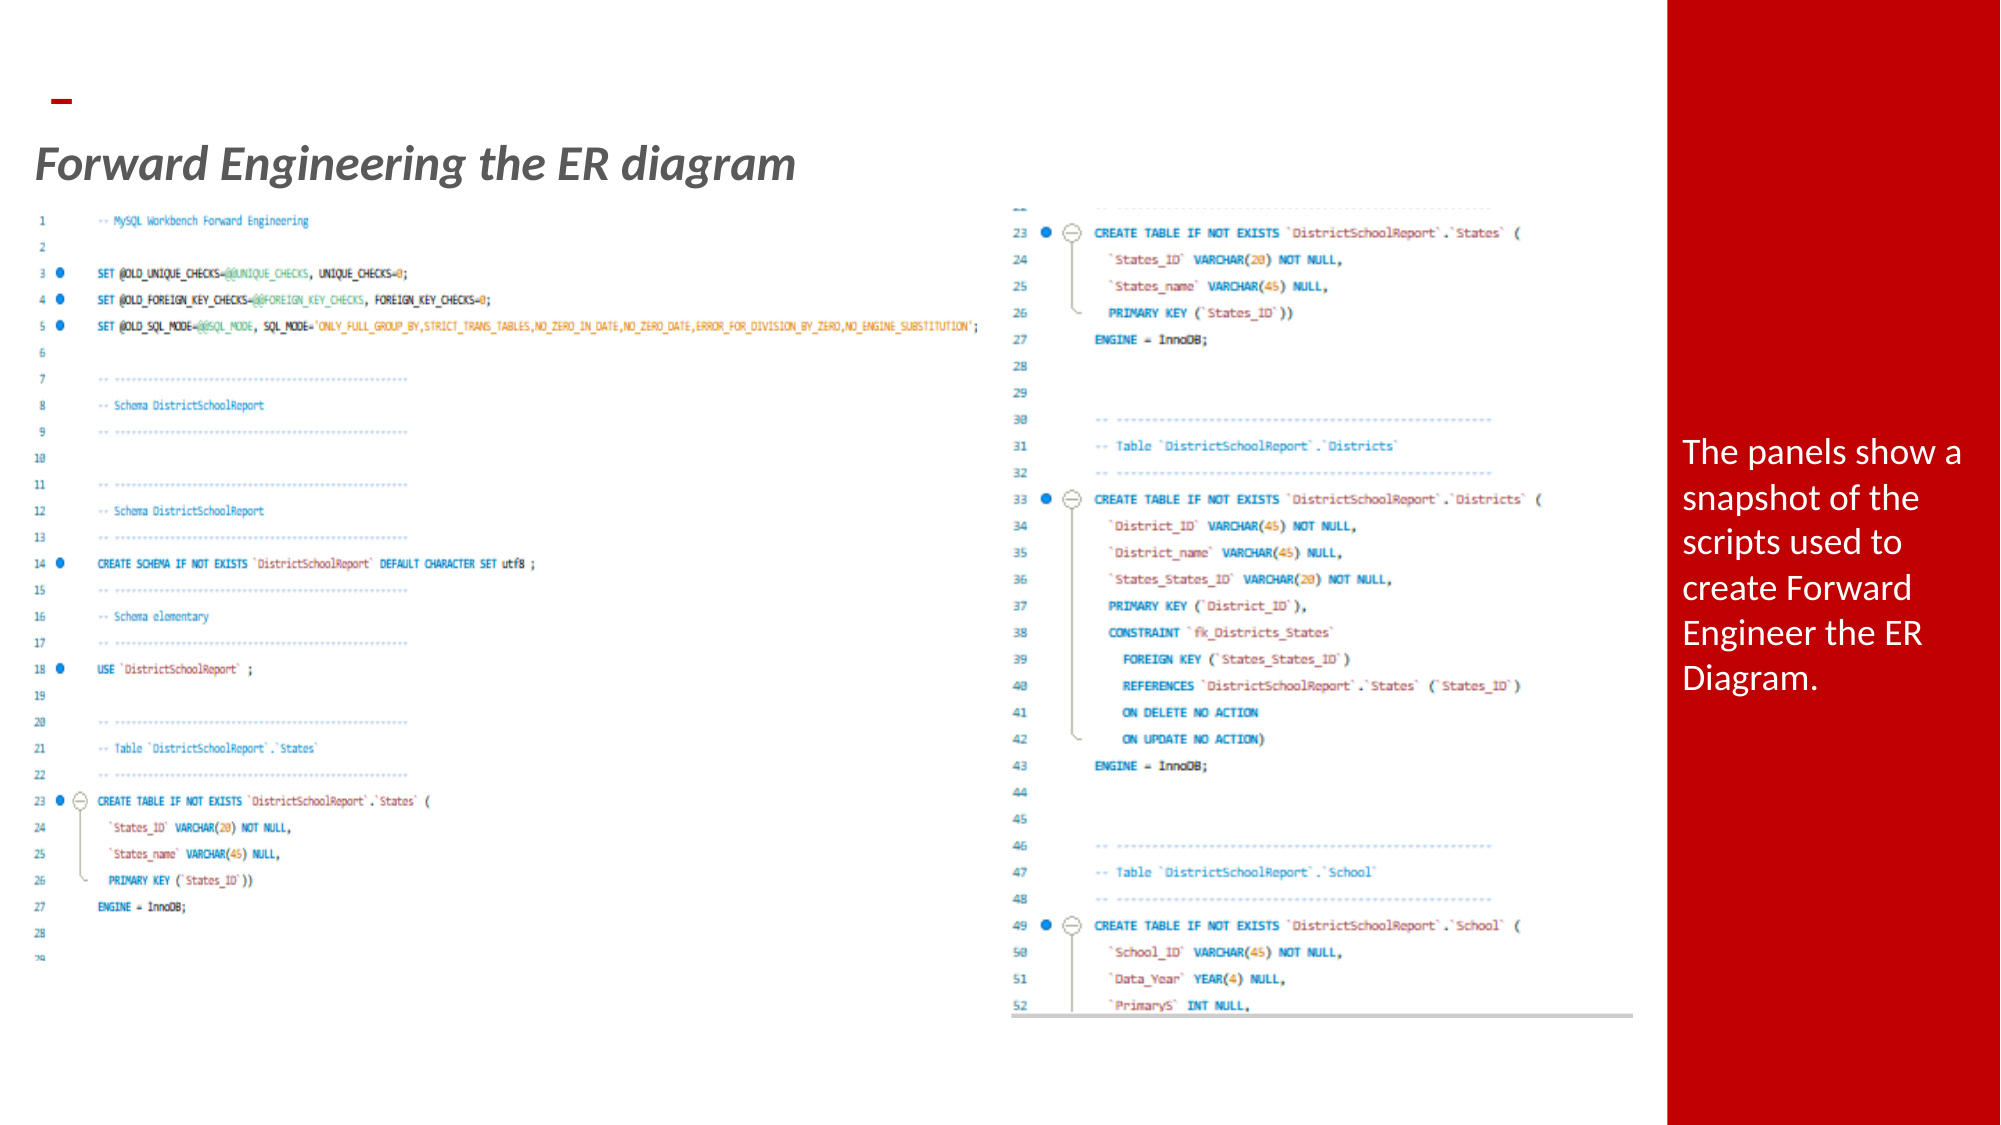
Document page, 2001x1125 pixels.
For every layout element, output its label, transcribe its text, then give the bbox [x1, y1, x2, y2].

picture [1011, 208, 1633, 1018]
picture [19, 208, 978, 961]
text_box – Forward Engineering the ER diagram [20, 53, 1503, 198]
text_box The panels show a snapshot of the scripts used to create Forward Engineer the ER Diagram. [1666, 0, 2000, 1125]
